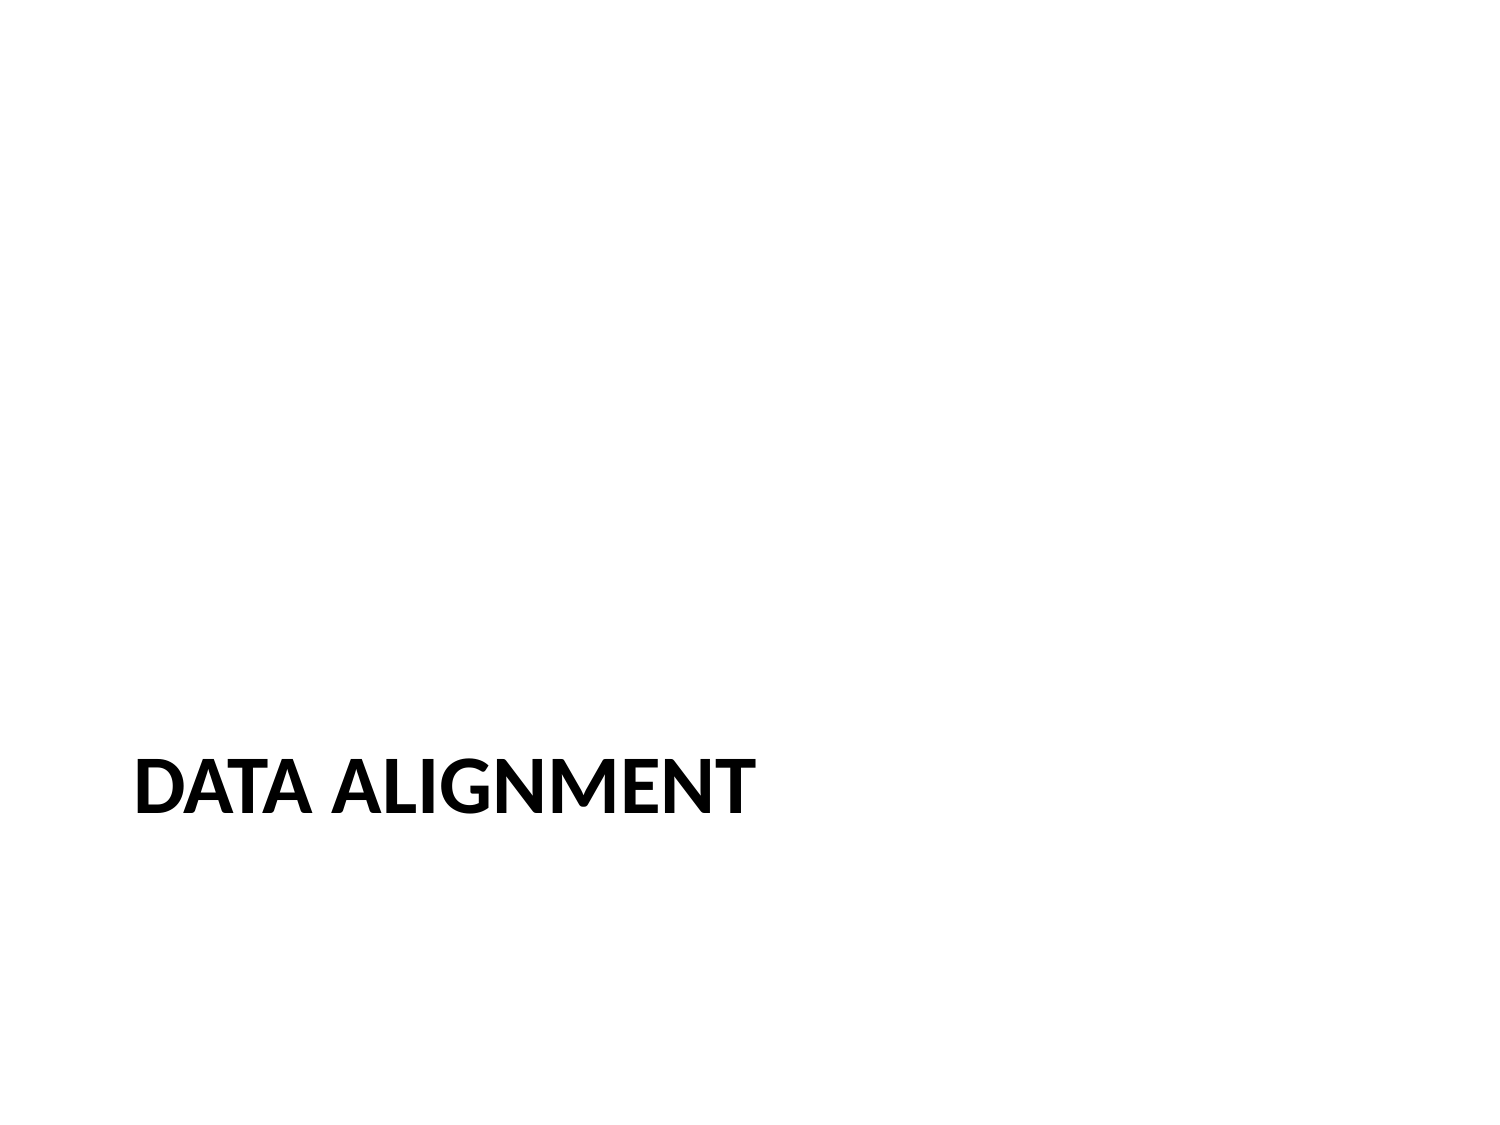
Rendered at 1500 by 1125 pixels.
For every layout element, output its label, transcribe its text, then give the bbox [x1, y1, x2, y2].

title Data alignment [118, 722, 1394, 947]
